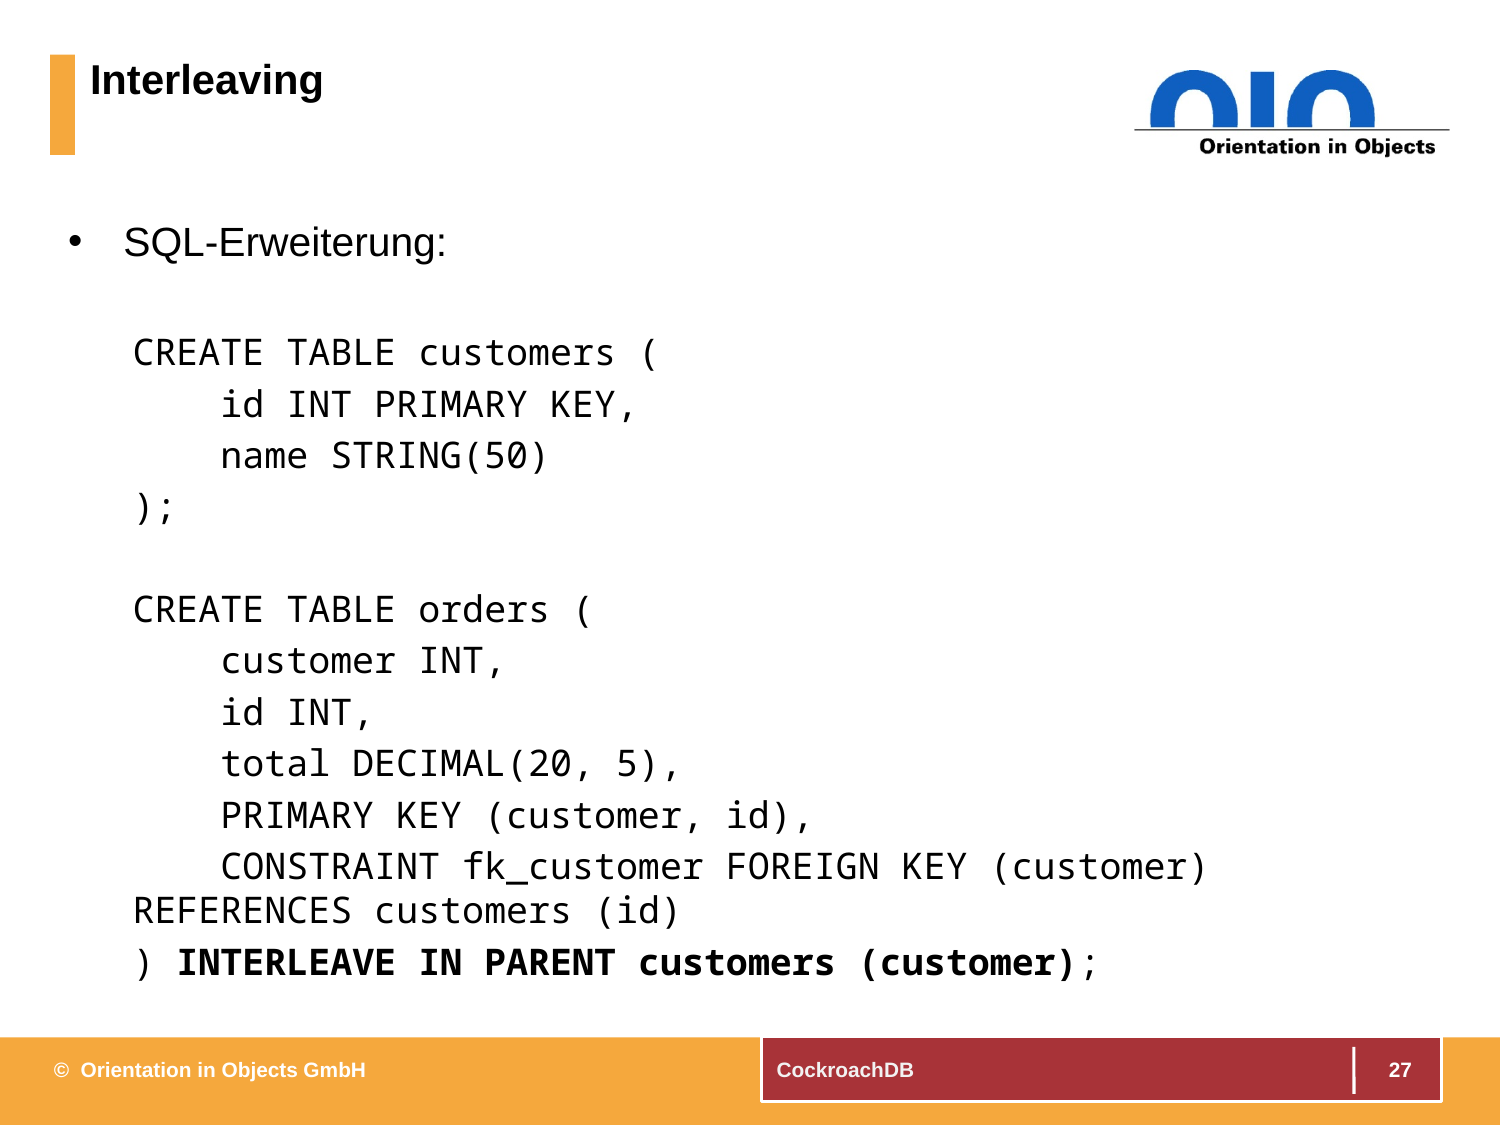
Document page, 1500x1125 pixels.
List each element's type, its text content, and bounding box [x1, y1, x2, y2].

list SQL-Erweiterung: CREATE TABLE customers ( id INT PRIMARY KEY, name STRING(50) ); CREATE TABLE orders ( customer INT, id INT, total DECIMAL(20, 5), PRIMARY KEY (customer, id), CONSTRAINT fk_customer FOREIGN KEY (customer) REFERENCES customers (id) ) INTERLEAVE IN PARENT customers (customer); [53, 208, 1500, 1000]
text_box 27 [1359, 1039, 1442, 1100]
picture [1134, 70, 1450, 174]
title Interleaving [75, 45, 1114, 164]
